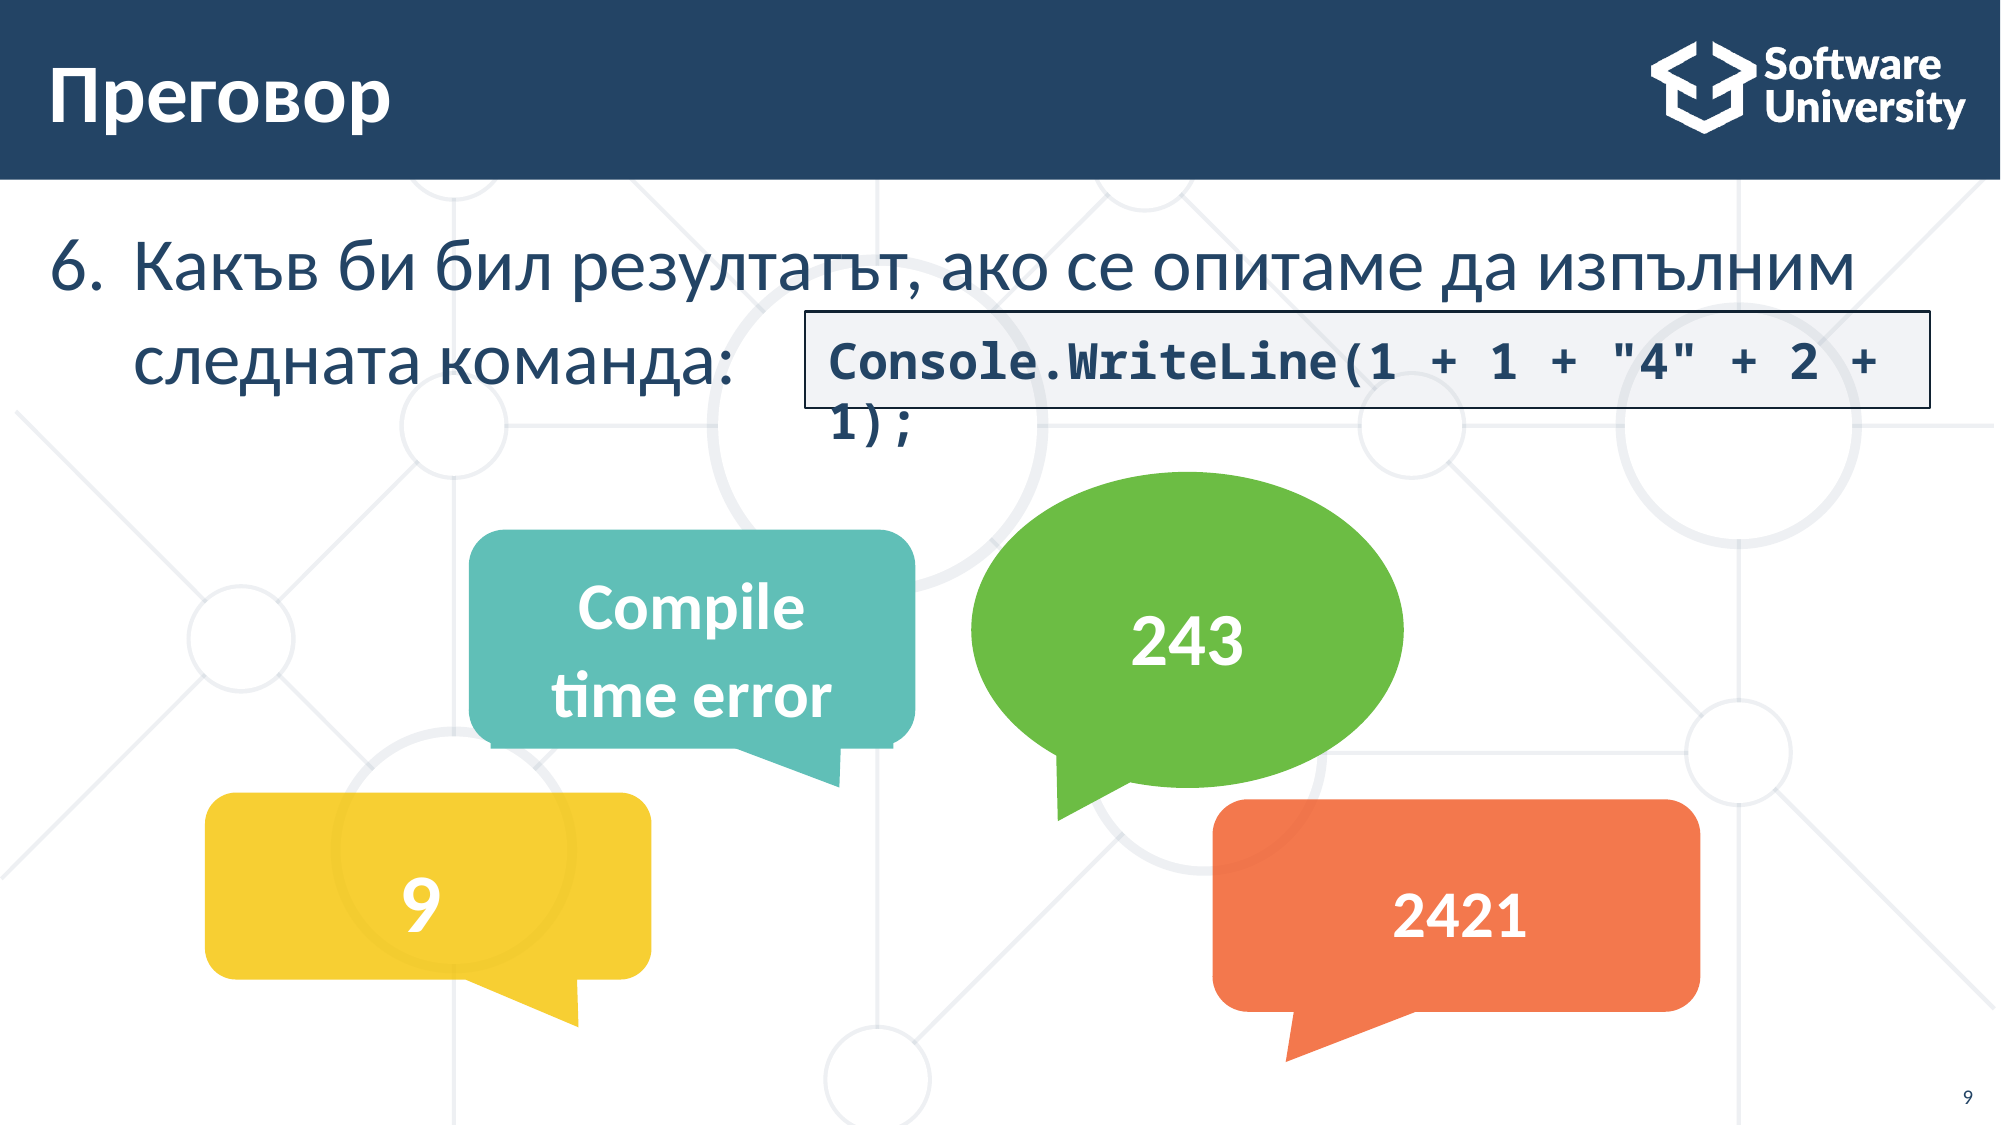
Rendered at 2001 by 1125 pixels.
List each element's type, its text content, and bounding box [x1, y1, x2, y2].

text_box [468, 529, 916, 747]
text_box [199, 792, 652, 980]
title Преговор [31, 16, 1625, 162]
list Какъв би бил резултатът, ако се опитамe да изпълним следната команда: [31, 204, 1969, 1056]
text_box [1212, 799, 1701, 1012]
text_box 9 [1927, 1067, 1989, 1117]
list Console.WriteLine(1 + 1 + "4" + 2 + 1); [804, 310, 1931, 409]
picture [1651, 41, 1966, 134]
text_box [970, 471, 1405, 789]
